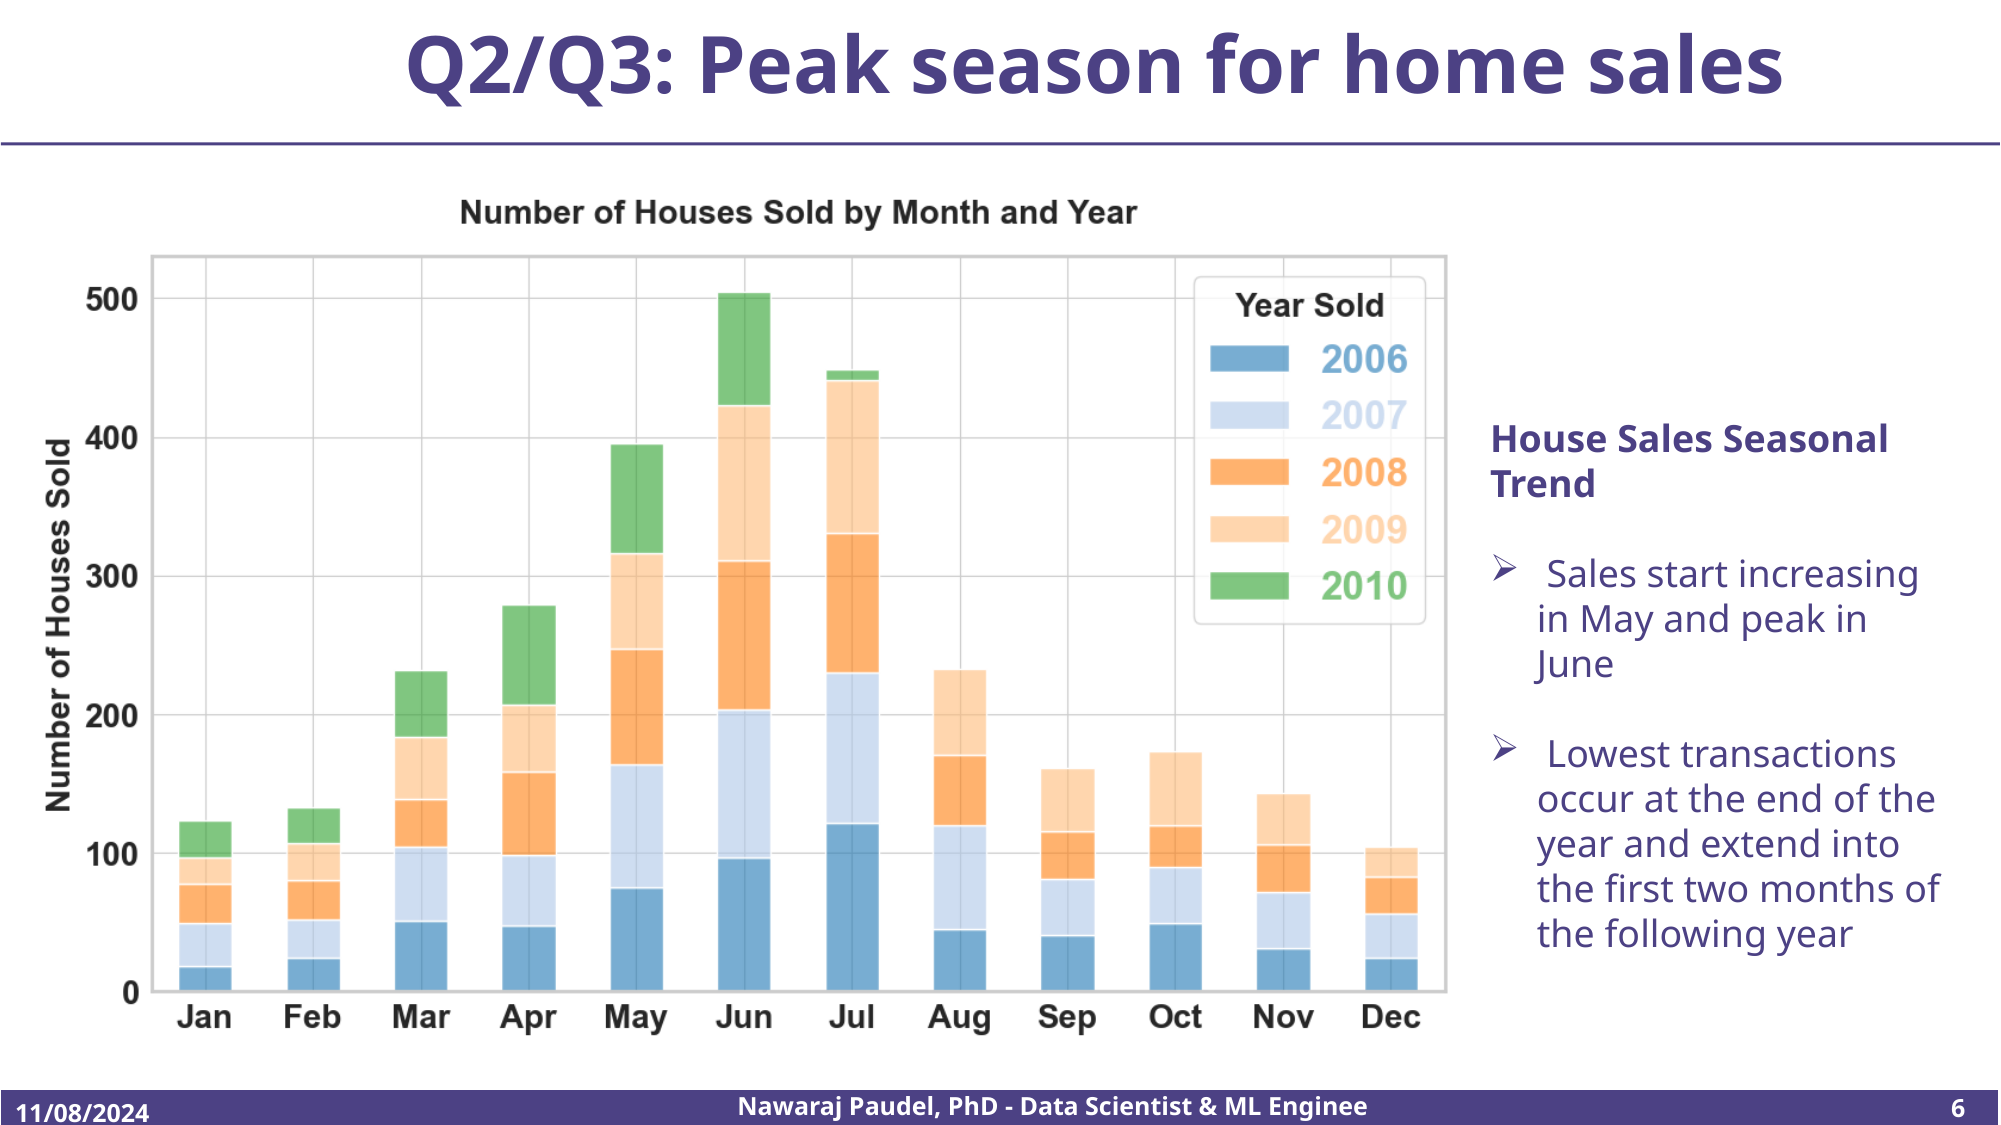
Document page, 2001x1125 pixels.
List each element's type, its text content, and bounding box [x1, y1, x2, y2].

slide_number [0, 1093, 442, 1125]
title Q2/Q3: Peak season for home sales [0, 0, 2000, 146]
footer Nawaraj Paudel, PhD - Data Scientist & ML Engineer [722, 1090, 1392, 1124]
picture [35, 188, 1456, 1046]
slide_number 6 [1545, 1090, 1987, 1125]
text_box House Sales Seasonal Trend Sales start increasing in May and peak in June Lowest transactions occur at the end of the year and extend into the first two months of the following year [1475, 407, 1965, 963]
